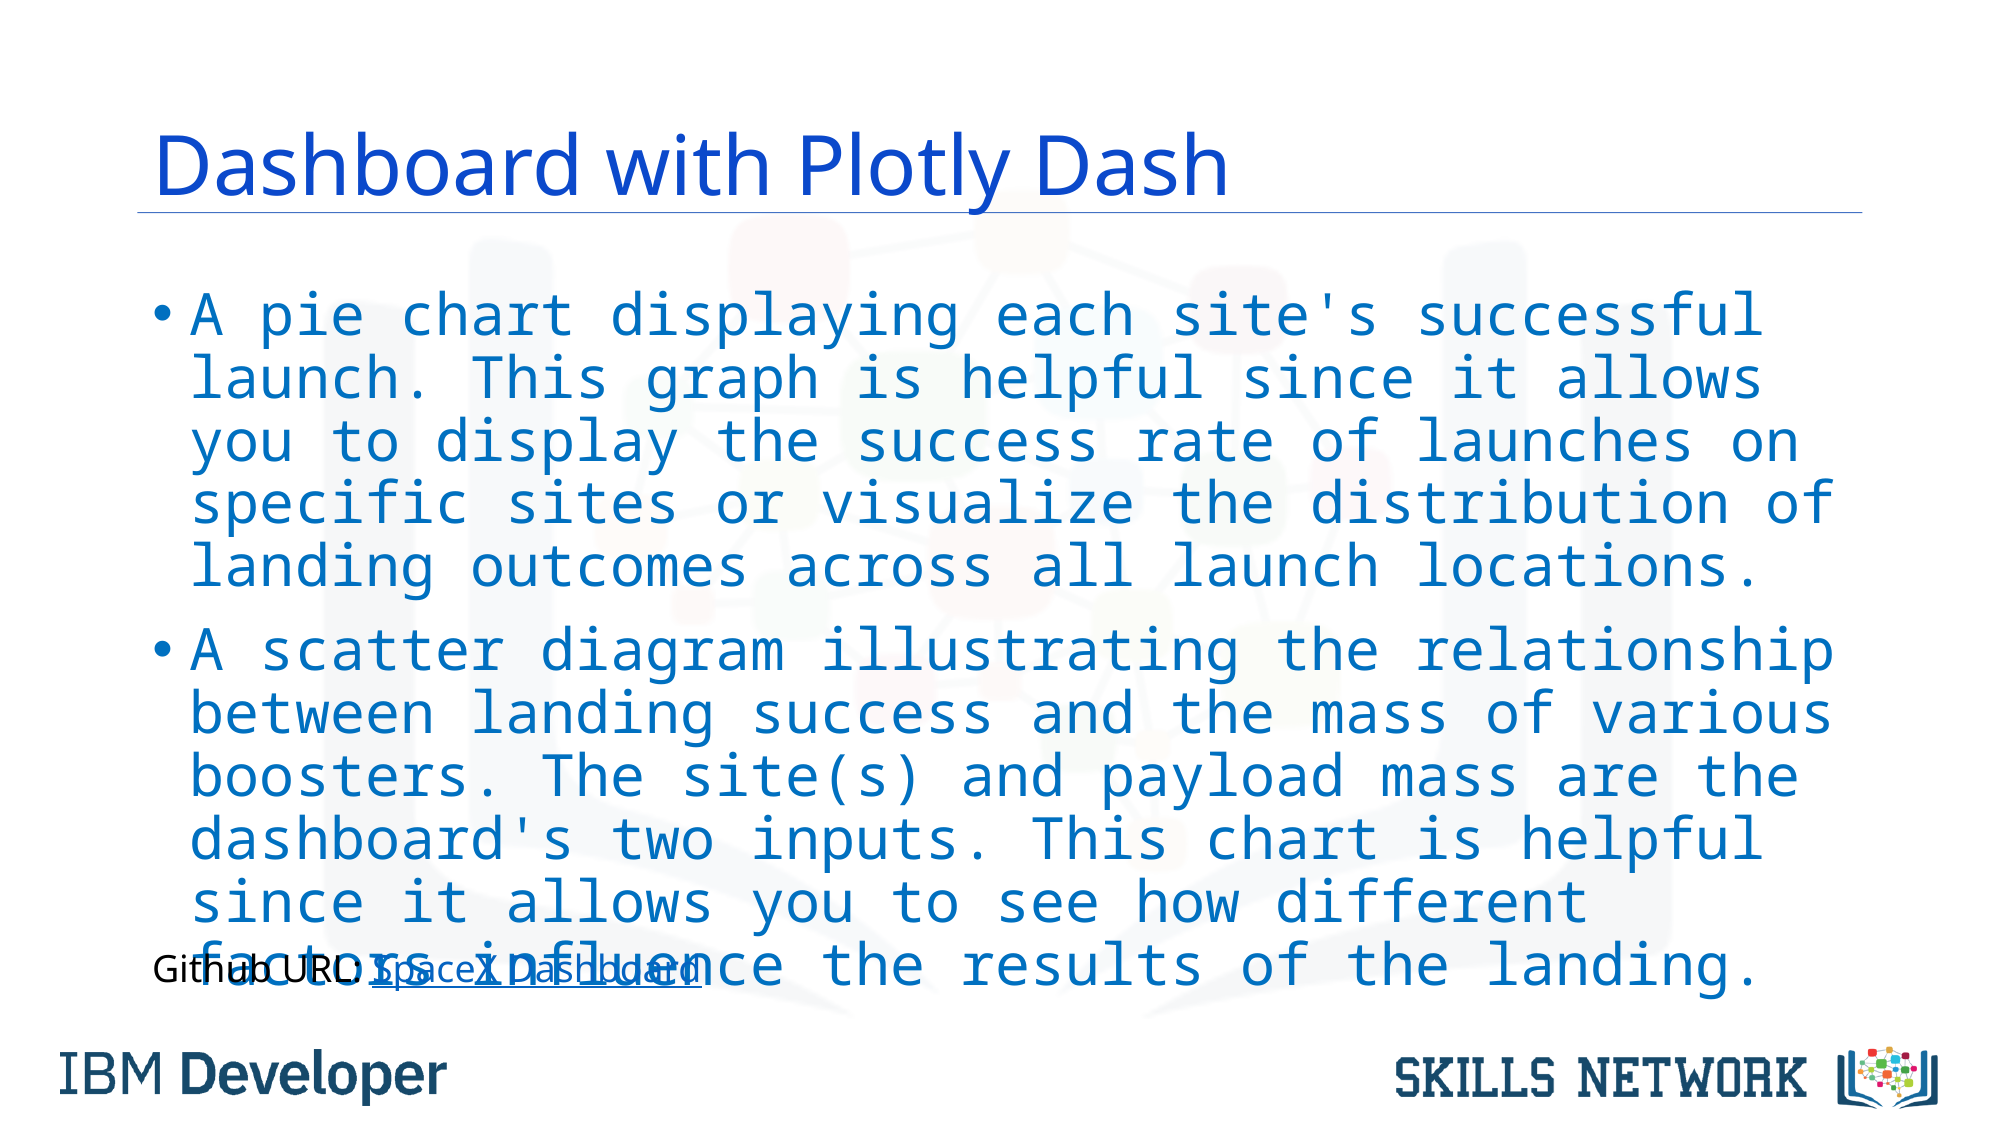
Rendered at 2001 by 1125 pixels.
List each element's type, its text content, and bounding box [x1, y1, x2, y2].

picture [55, 1045, 459, 1108]
list A pie chart displaying each site's successful launch. This graph is helpful since it allows you to display the success rate of launches on specific sites or visualize the distribution of landing outcomes across all launch locations. A scatter diagram illustrating the relationship between landing success and the mass of various boosters. The site(s) and payload mass are the dashboard's two inputs. This chart is helpful since it allows you to see how different factors influence the results of the landing. [137, 277, 1863, 896]
title Dashboard with Plotly Dash [137, 59, 1863, 277]
text_box Github URL: SpaceX Dashboard [137, 937, 1250, 1004]
picture [1390, 1045, 1945, 1111]
